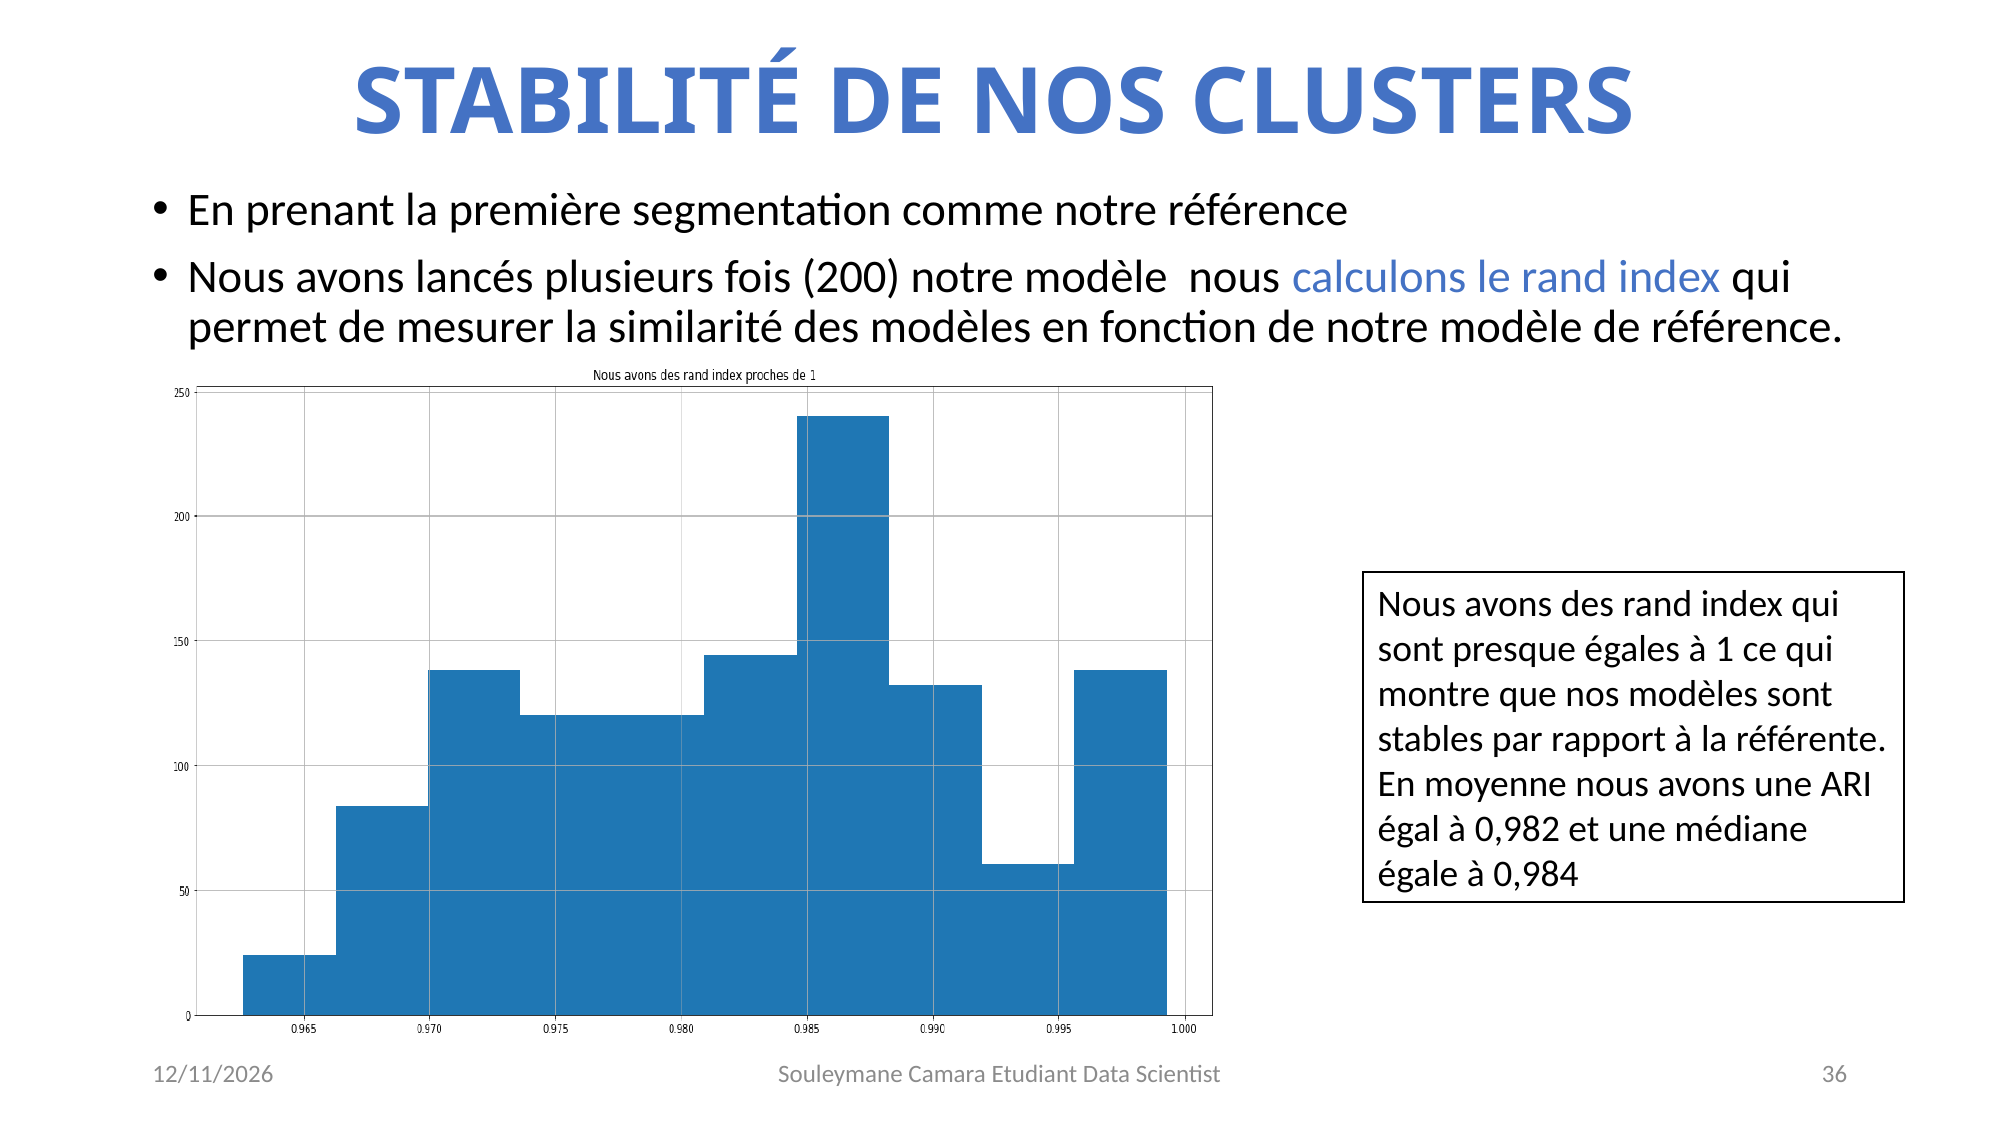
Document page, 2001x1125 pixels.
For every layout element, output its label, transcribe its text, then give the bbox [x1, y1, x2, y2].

text_box Nous avons des rand index qui sont presque égales à 1 ce qui montre que nos modèles sont stables par rapport à la référente. En moyenne nous avons une ARI égal à 0,982 et une médiane égale à 0,984 [1362, 571, 1905, 903]
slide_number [137, 1042, 588, 1103]
picture [165, 361, 1218, 1043]
footer Souleymane Camara Etudiant Data Scientist [662, 1042, 1338, 1103]
slide_number 36 [1412, 1042, 1863, 1103]
title STABILITÉ DE NOS CLUSTERS [144, 29, 1870, 178]
list En prenant la première segmentation comme notre référence Nous avons lancés plusieurs fois (200) notre modèle nous calculons le rand index qui permet de mesurer la similarité des modèles en fonction de notre modèle de référence. [137, 177, 1863, 394]
